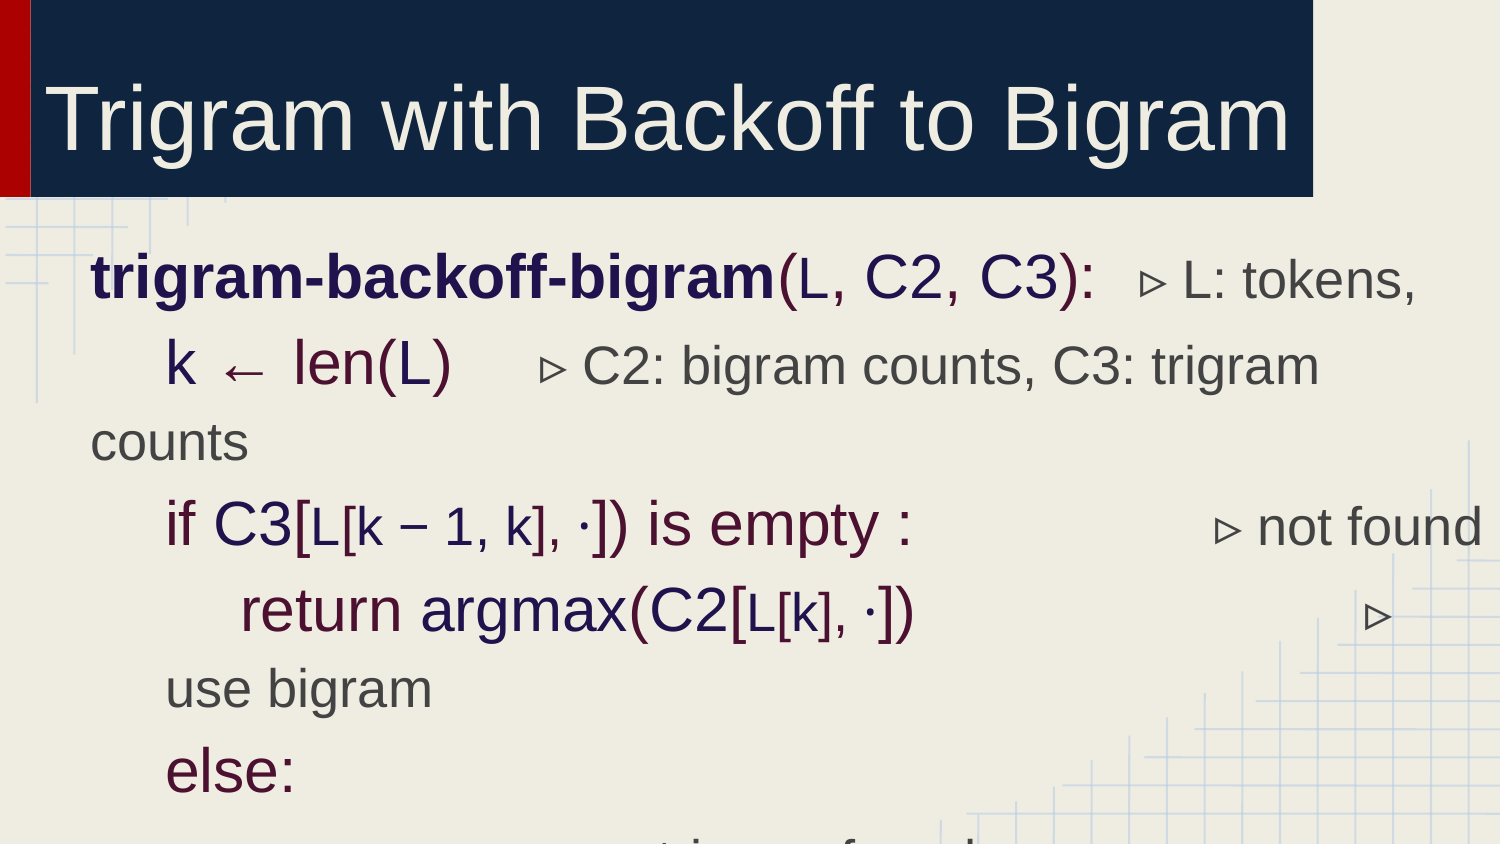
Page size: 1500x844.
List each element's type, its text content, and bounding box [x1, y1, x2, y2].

title Trigram with Backoff to Bigram [29, 17, 1327, 185]
list trigram-backoff-bigram(L, C2, C3): ▹ L: tokens, k ← len(L) ▹ C2: bigram counts, C3: trigram counts if C3[L[k − 1, k], ·]) is empty : ▹ not found return argmax(C2[L[k], ·]) ▹ use bigram else: ▹ trigram found return argmax(C3[L[k − 1, k], ·]) ▹ use trigram [75, 209, 1500, 844]
